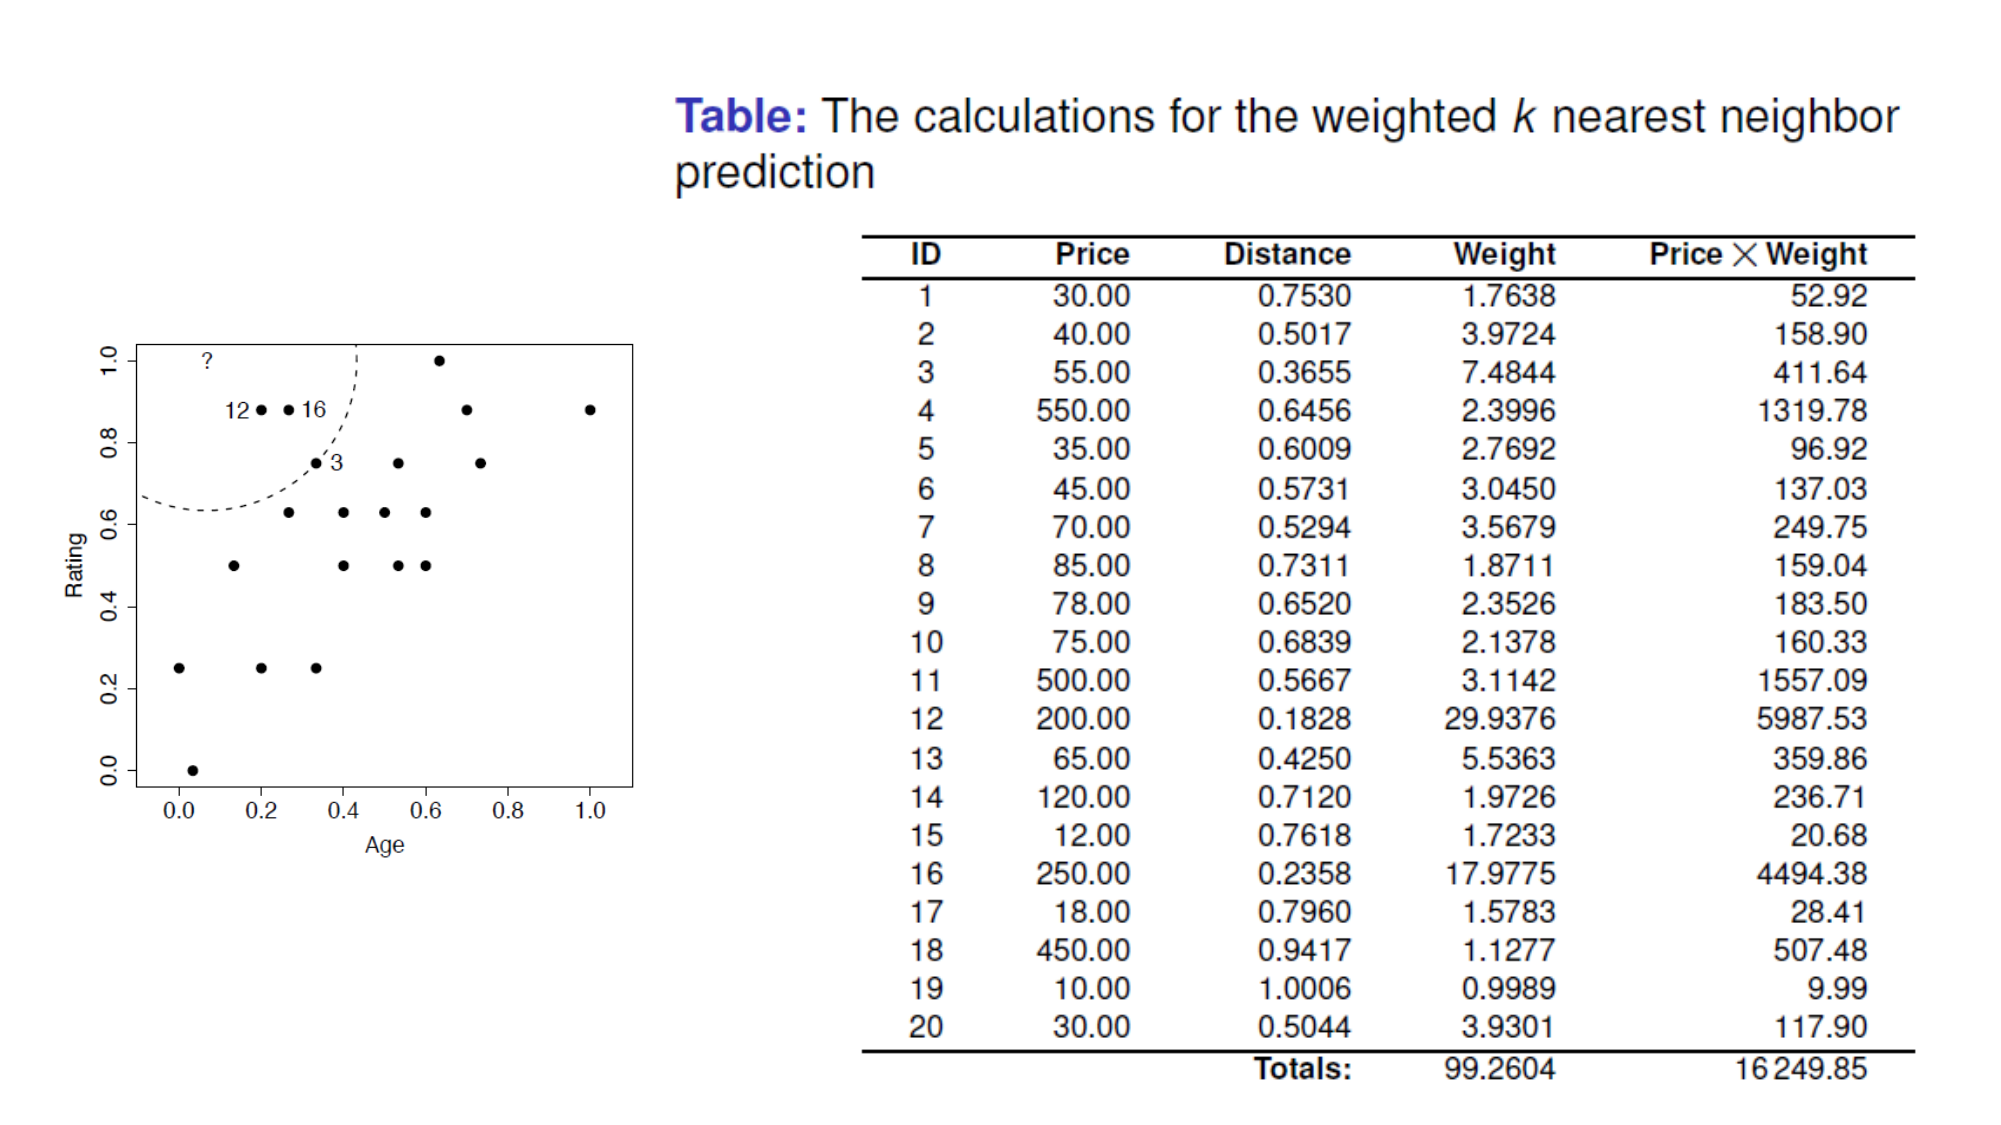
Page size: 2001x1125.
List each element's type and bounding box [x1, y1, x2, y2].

picture [47, 84, 1953, 1109]
